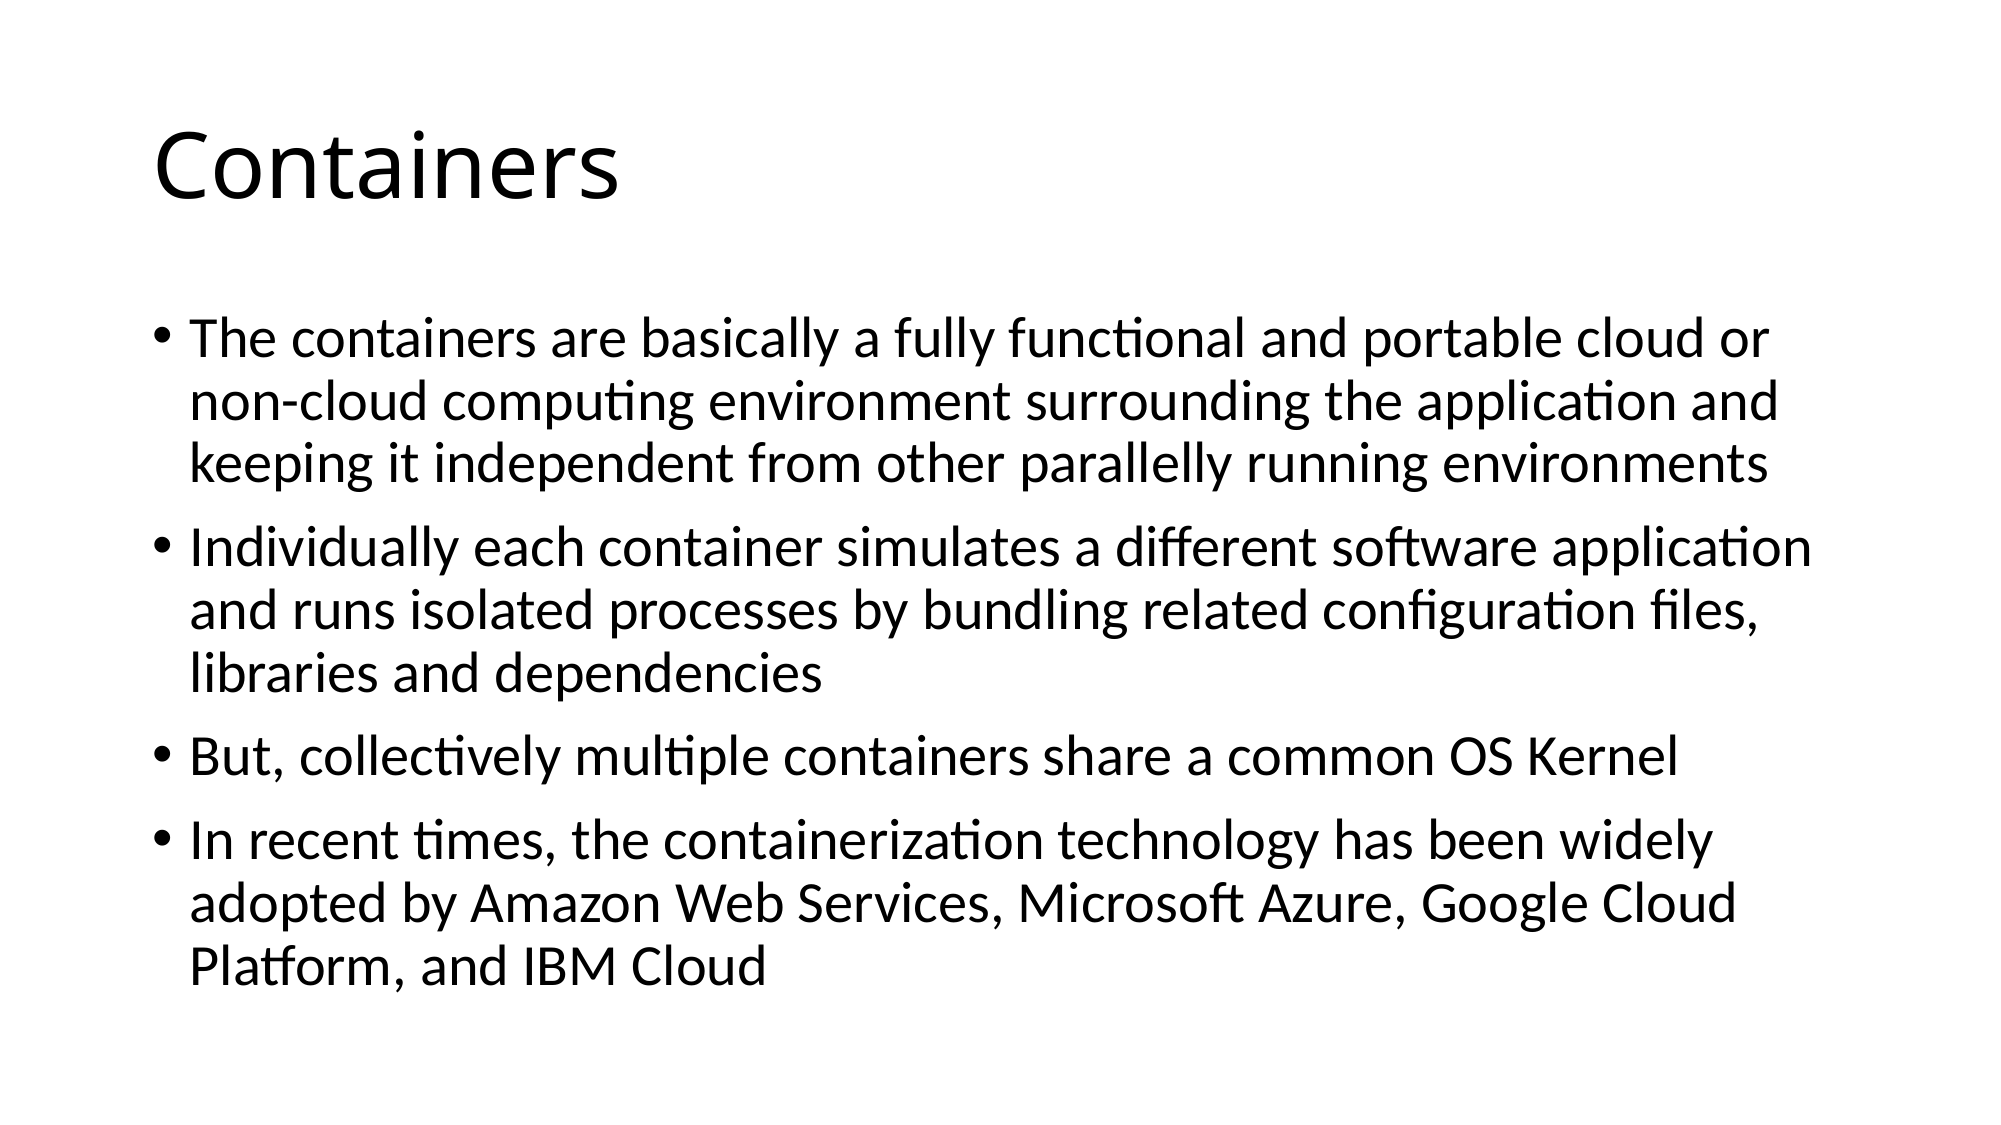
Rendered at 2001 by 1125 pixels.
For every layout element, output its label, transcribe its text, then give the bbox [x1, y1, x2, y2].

list The containers are basically a fully functional and portable cloud or non-cloud computing environment surrounding the application and keeping it independent from other parallelly running environments Individually each container simulates a different software application and runs isolated processes by bundling related configuration files, libraries and dependencies But, collectively multiple containers share a common OS Kernel In recent times, the containerization technology has been widely adopted by Amazon Web Services, Microsoft Azure, Google Cloud Platform, and IBM Cloud [137, 299, 1863, 1014]
title Containers [137, 59, 1863, 278]
